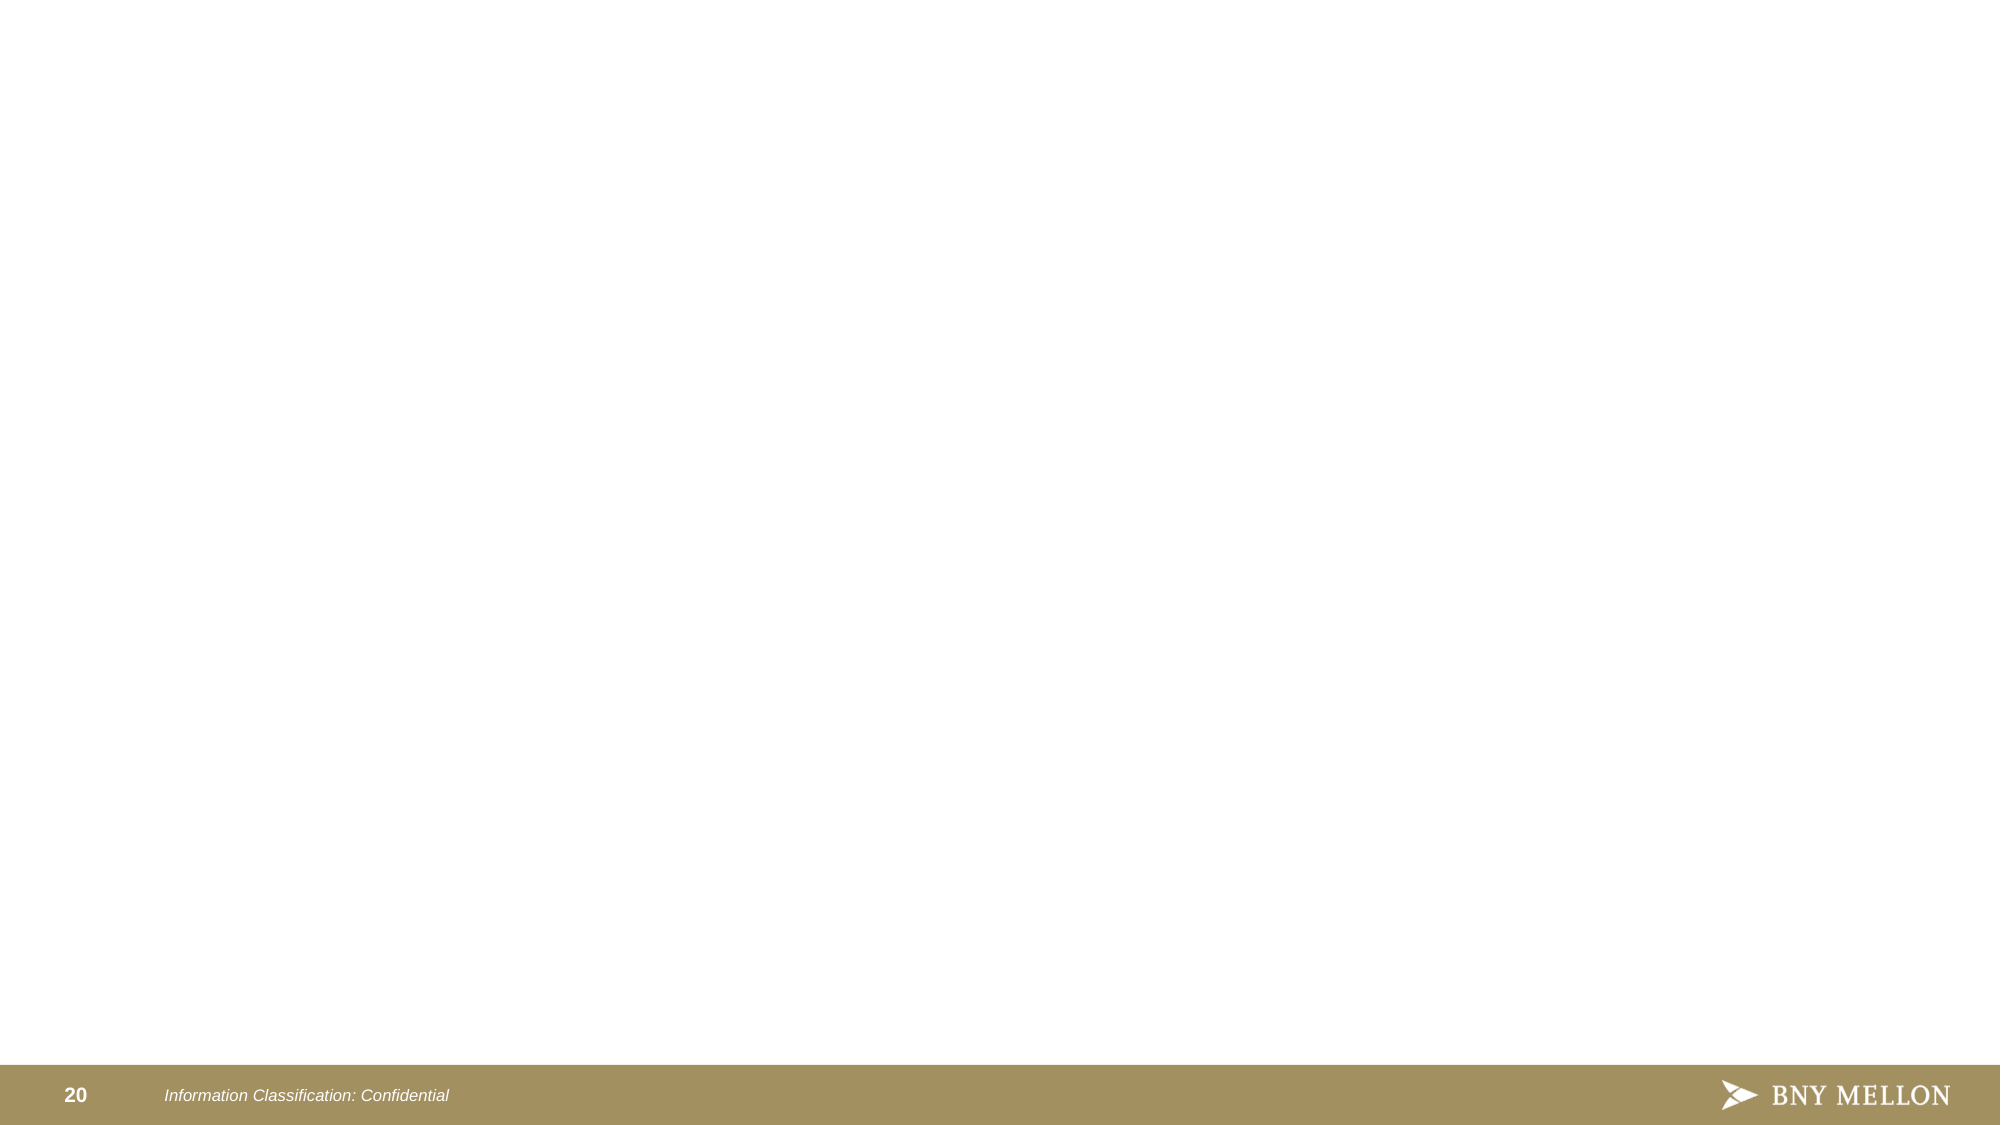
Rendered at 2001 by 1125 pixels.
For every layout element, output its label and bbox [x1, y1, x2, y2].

picture [1722, 1080, 1950, 1110]
